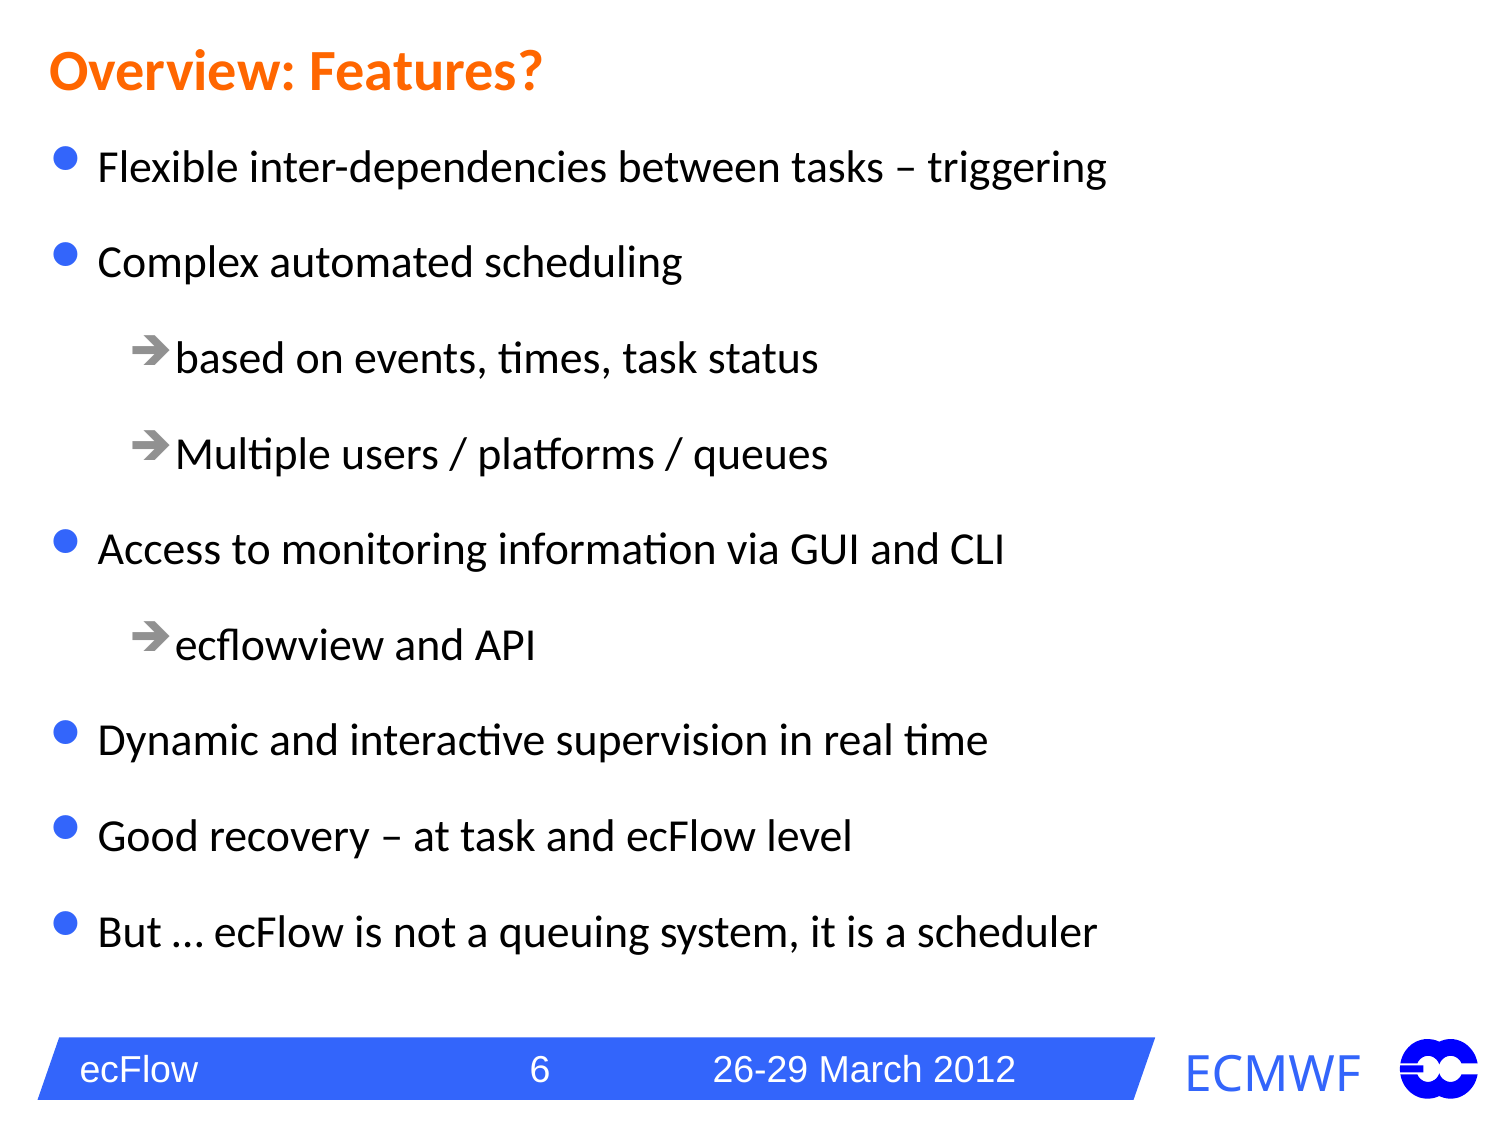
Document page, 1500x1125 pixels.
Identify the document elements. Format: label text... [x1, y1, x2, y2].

title Overview: Features? [34, 18, 1440, 126]
list Flexible inter-dependencies between tasks – triggering Complex automated scheduling based on events, times, task status Multiple users / platforms / queues Access to monitoring information via GUI and CLI ecflowview and API Dynamic and interactive supervision in real time Good recovery – at task and ecFlow level But … ecFlow is not a queuing system, it is a scheduler [49, 137, 1458, 1077]
text_box [92, 912, 1500, 1125]
